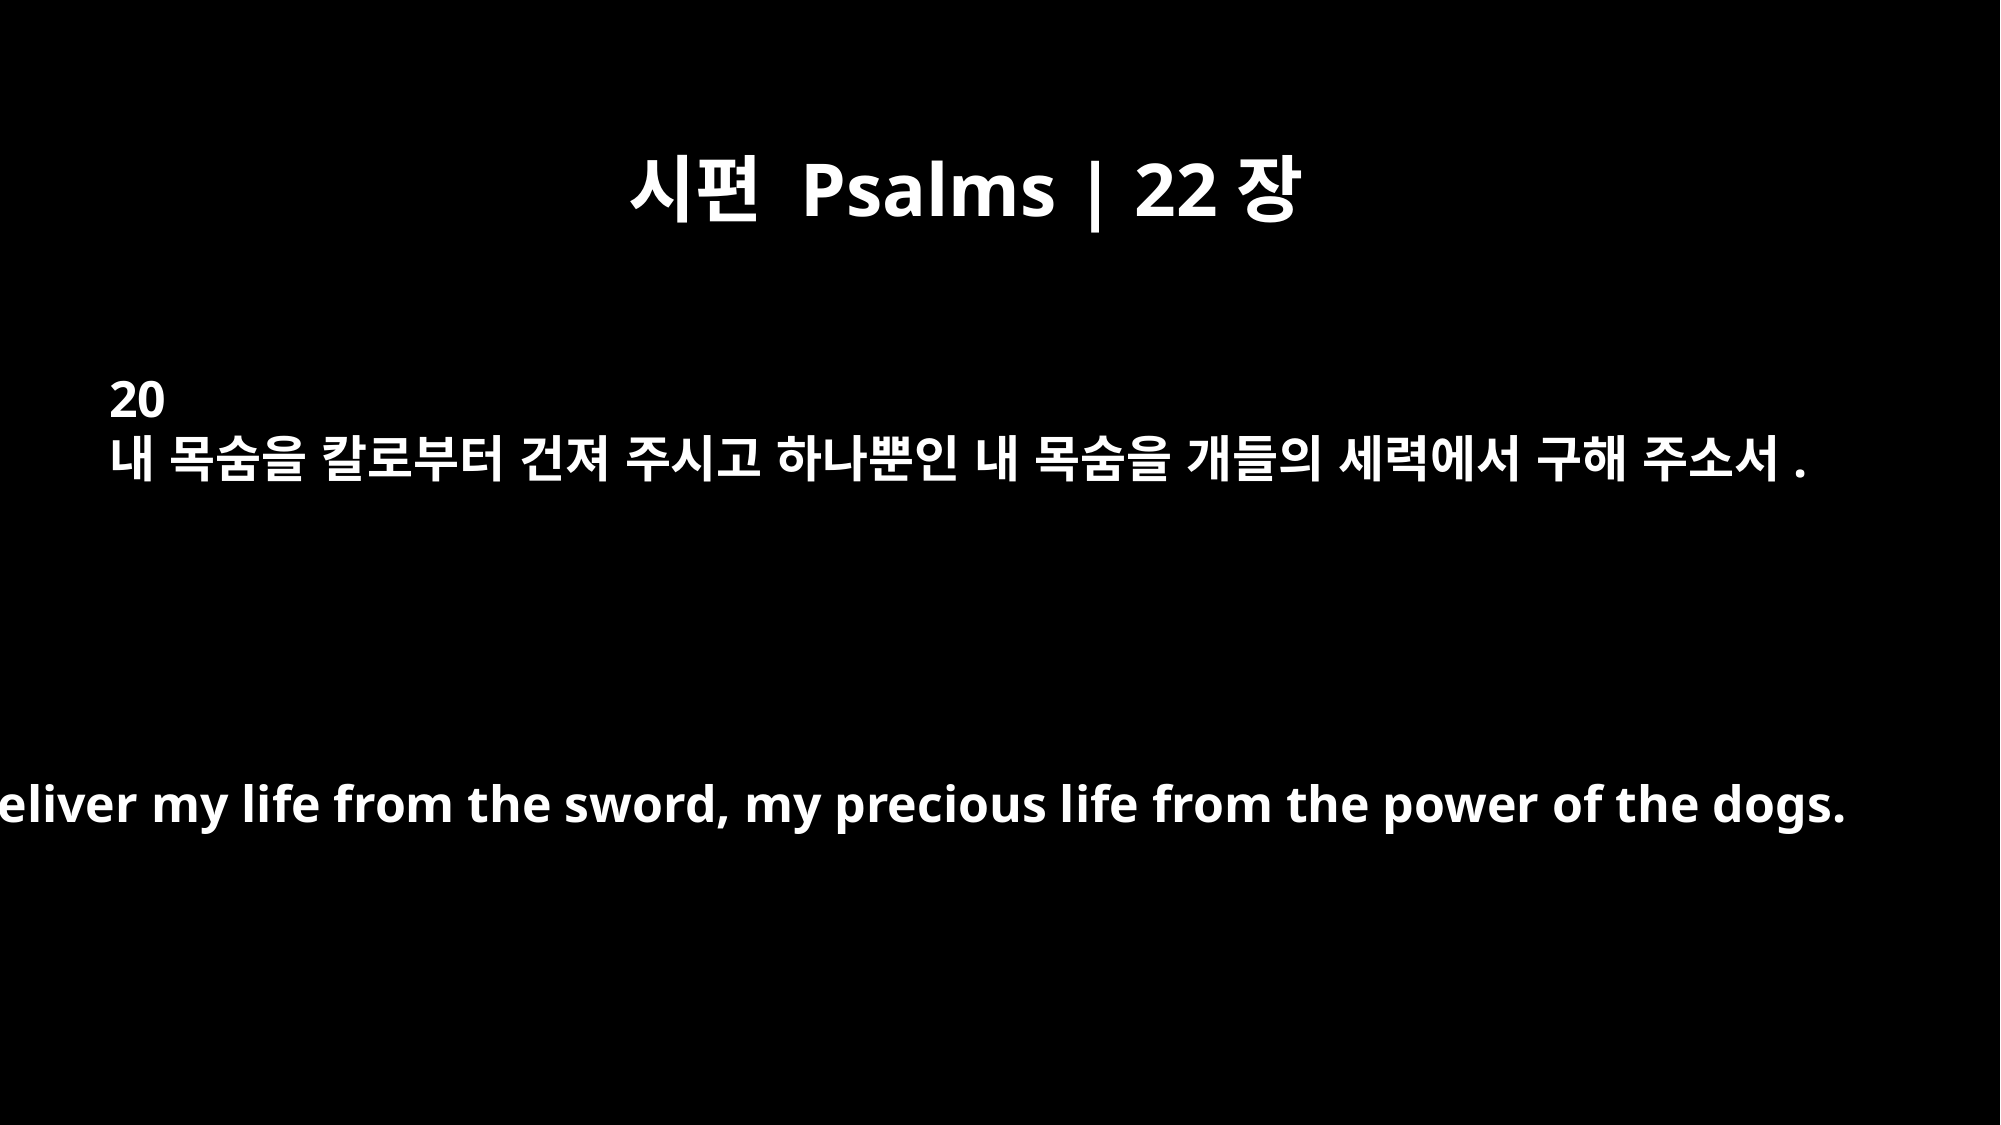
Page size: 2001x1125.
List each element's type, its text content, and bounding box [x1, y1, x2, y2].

text_box 시편 Psalms | 22장 [613, 136, 1319, 239]
text_box 20 내 목숨을 칼로부터 건져 주시고 하나뿐인 내 목숨을 개들의 세력에서 구해 주소서. [94, 359, 1823, 495]
text_box Deliver my life from the sword, my precious life from the power of the dogs. [0, 764, 1862, 840]
